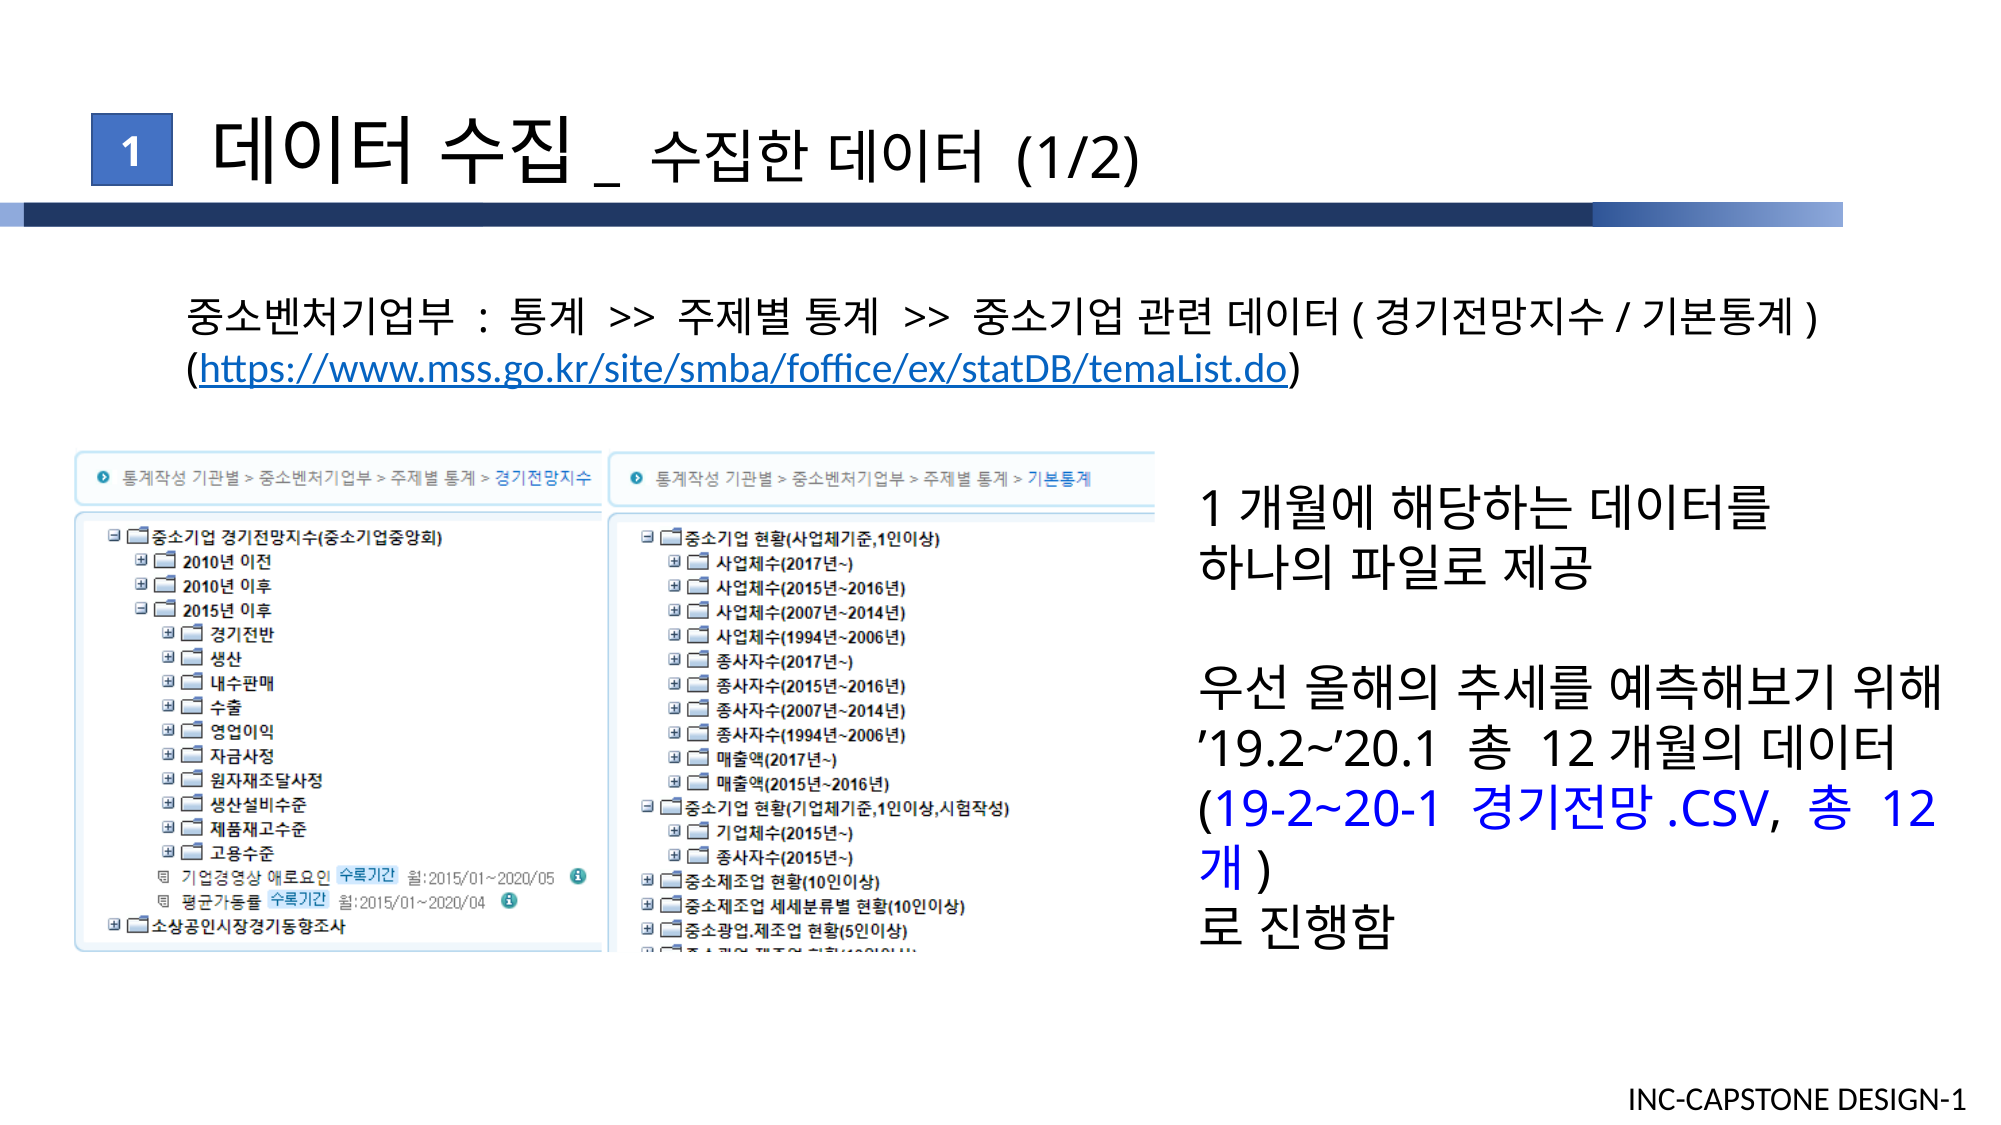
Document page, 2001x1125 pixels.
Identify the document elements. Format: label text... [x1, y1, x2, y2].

text_box 중소벤처기업부 : 통계 >> 주제별 통계 >> 중소기업 관련 데이터(경기전망지수/기본통계) (https://www.mss.go.kr/site/smba/foffice/ex/statDB/temaList.do) [171, 282, 1885, 398]
text_box 1개월에 해당하는 데이터를 하나의 파일로 제공 우선 올해의 추세를 예측해보기 위해 ’19.2~’20.1 총 12개월의 데이터 (19-2~20-1 경기전망.CSV, 총 12개) 로 진행함 [1184, 469, 1963, 904]
text_box 1 [91, 113, 173, 186]
picture [56, 430, 1155, 984]
text_box 1. 데이터 수집_ 수집한 데이터 (1/2) [56, 96, 1190, 202]
